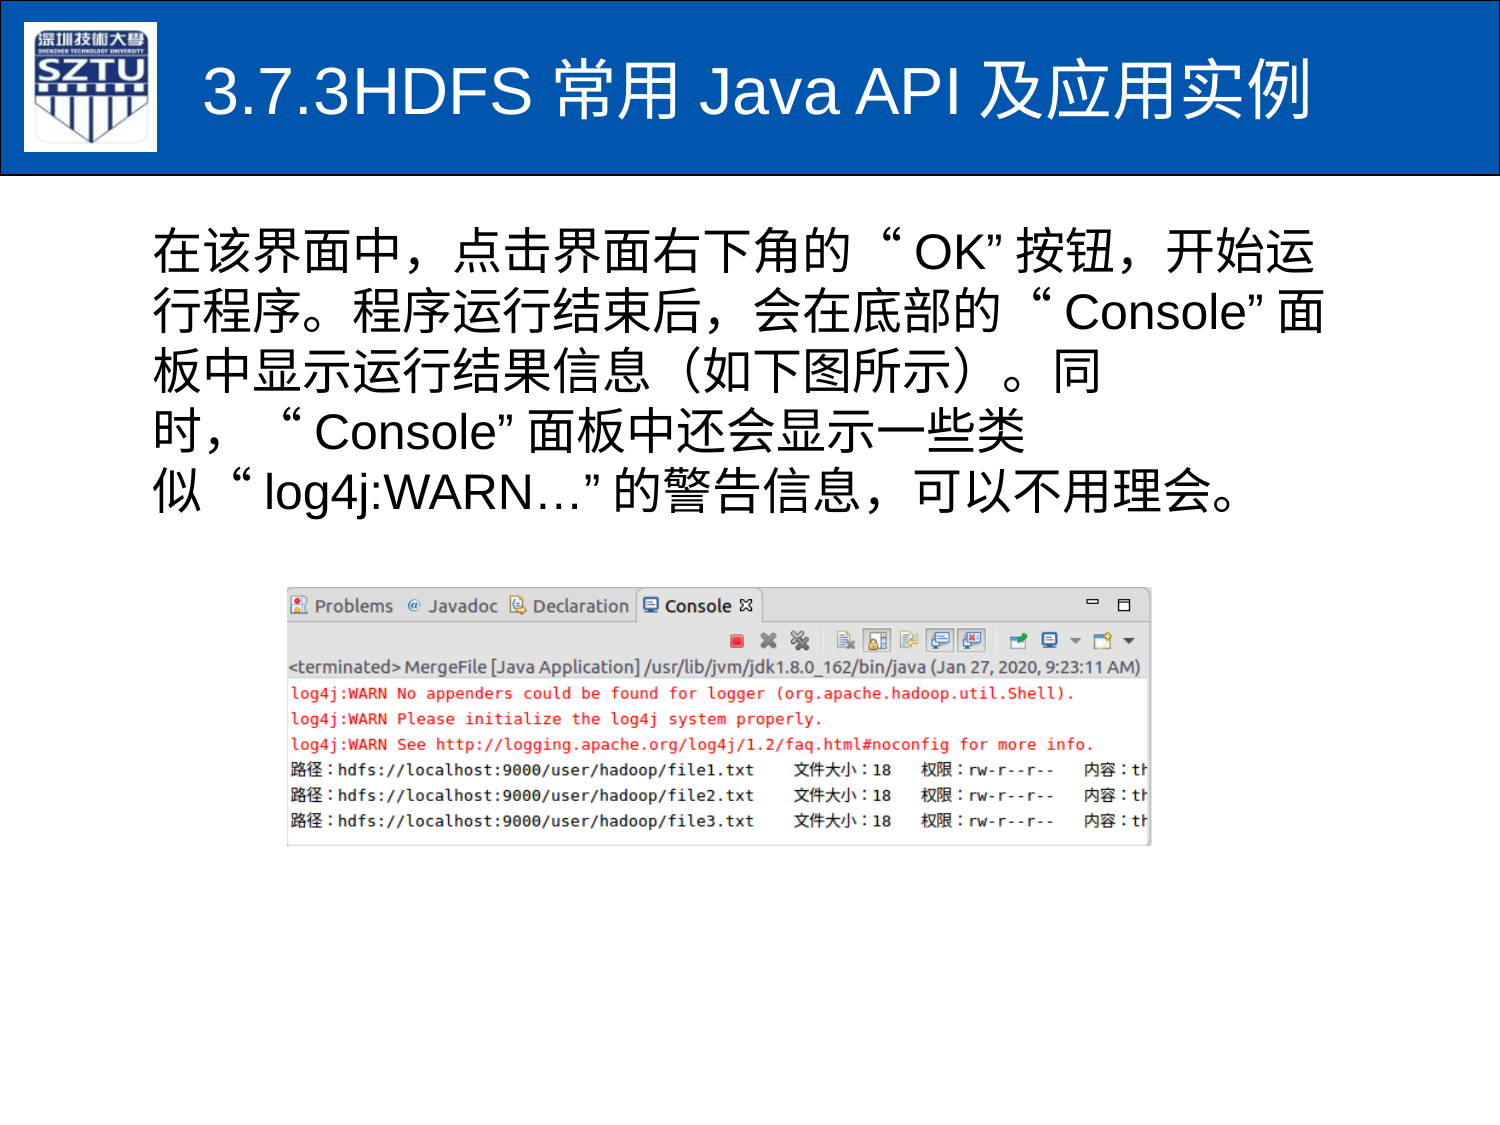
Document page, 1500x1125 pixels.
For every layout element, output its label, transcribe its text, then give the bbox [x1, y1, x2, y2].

title 3.7.3 HDFS常用Java API及应用实例 [187, 12, 1500, 163]
picture [287, 587, 1153, 846]
text_box 在该界面中，点击界面右下角的“OK”按钮，开始运行程序。程序运行结束后，会在底部的“Console”面板中显示运行结果信息（如下图所示）。同时，“Console”面板中还会显示一些类似“log4j:WARN…”的警告信息，可以不用理会。 [137, 212, 1375, 528]
picture [24, 22, 157, 152]
